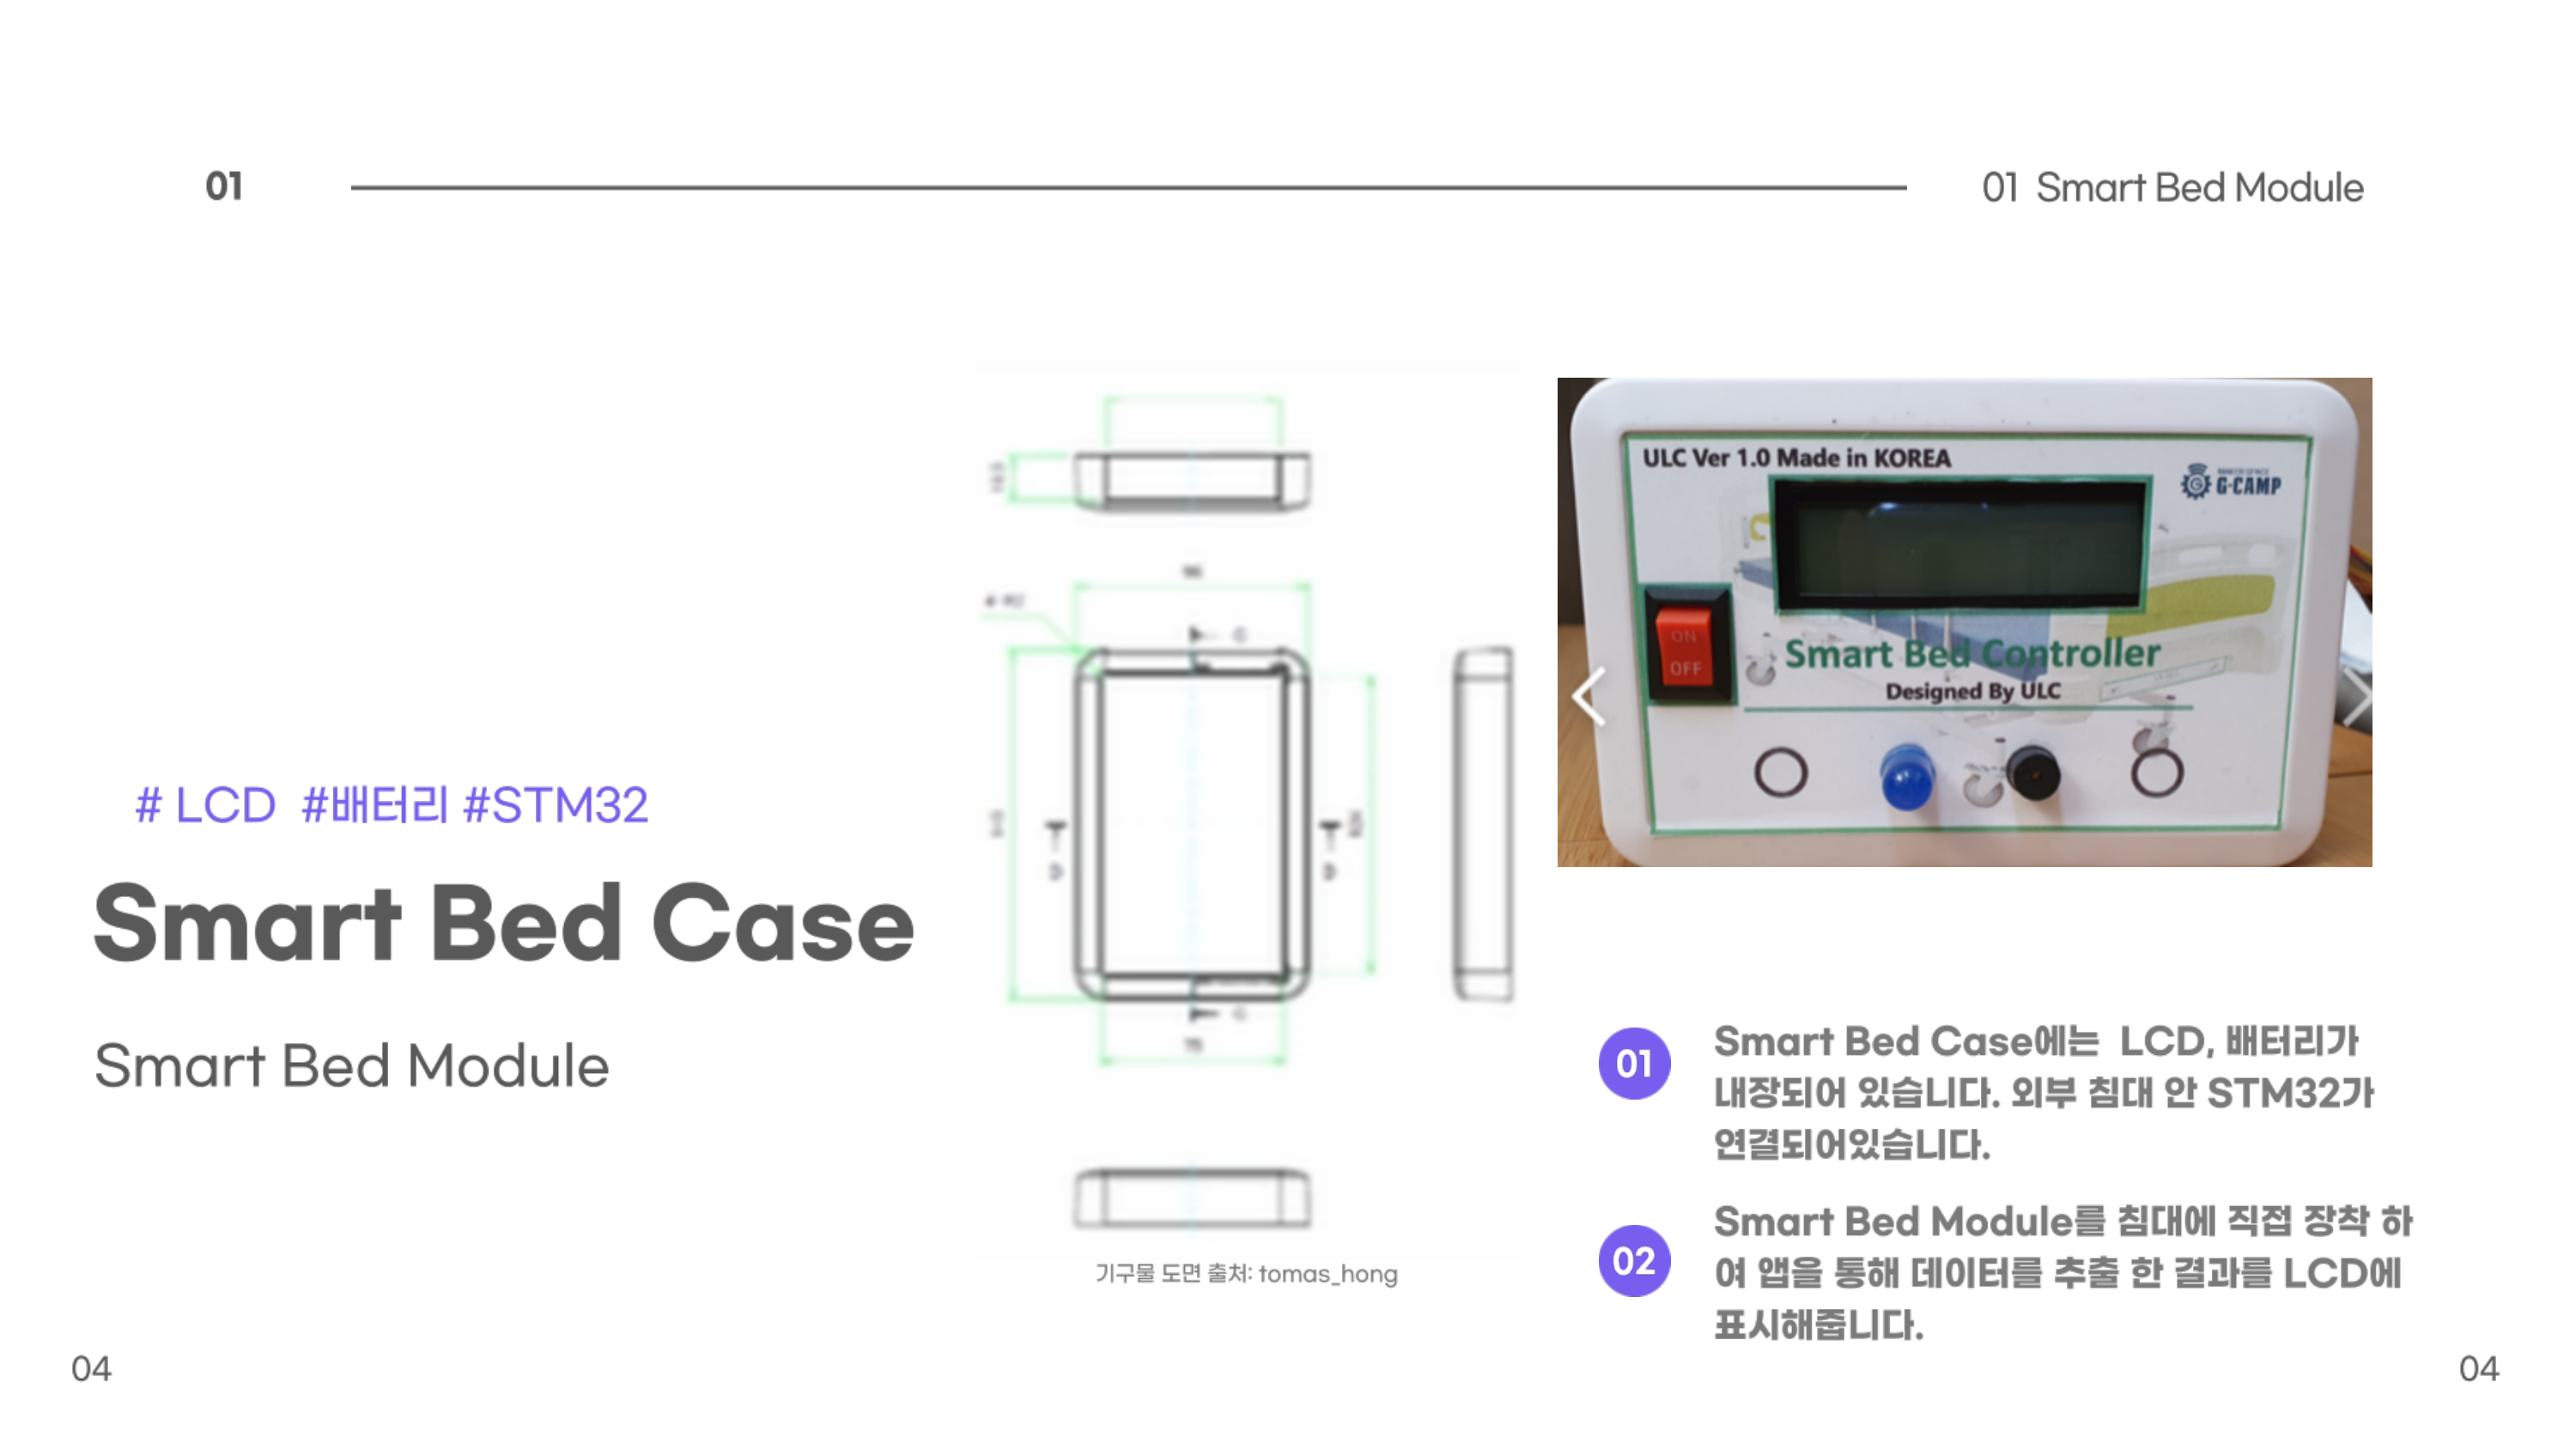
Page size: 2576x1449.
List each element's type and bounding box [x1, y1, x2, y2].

picture [78, 852, 965, 1018]
picture [1598, 1038, 1670, 1098]
text_box [976, 356, 1520, 1262]
text_box [350, 180, 1907, 197]
picture [85, 1025, 638, 1120]
text_box [1557, 378, 2372, 867]
picture [116, 772, 671, 849]
picture [1708, 1013, 2399, 1191]
picture [1945, 159, 2383, 223]
picture [66, 1346, 128, 1401]
text_box [1598, 1028, 1671, 1038]
picture [1600, 1235, 1673, 1295]
picture [199, 160, 261, 221]
text_box [1598, 1225, 1671, 1236]
picture [1708, 1194, 2433, 1371]
picture [2454, 1346, 2516, 1401]
picture [973, 1258, 1410, 1297]
